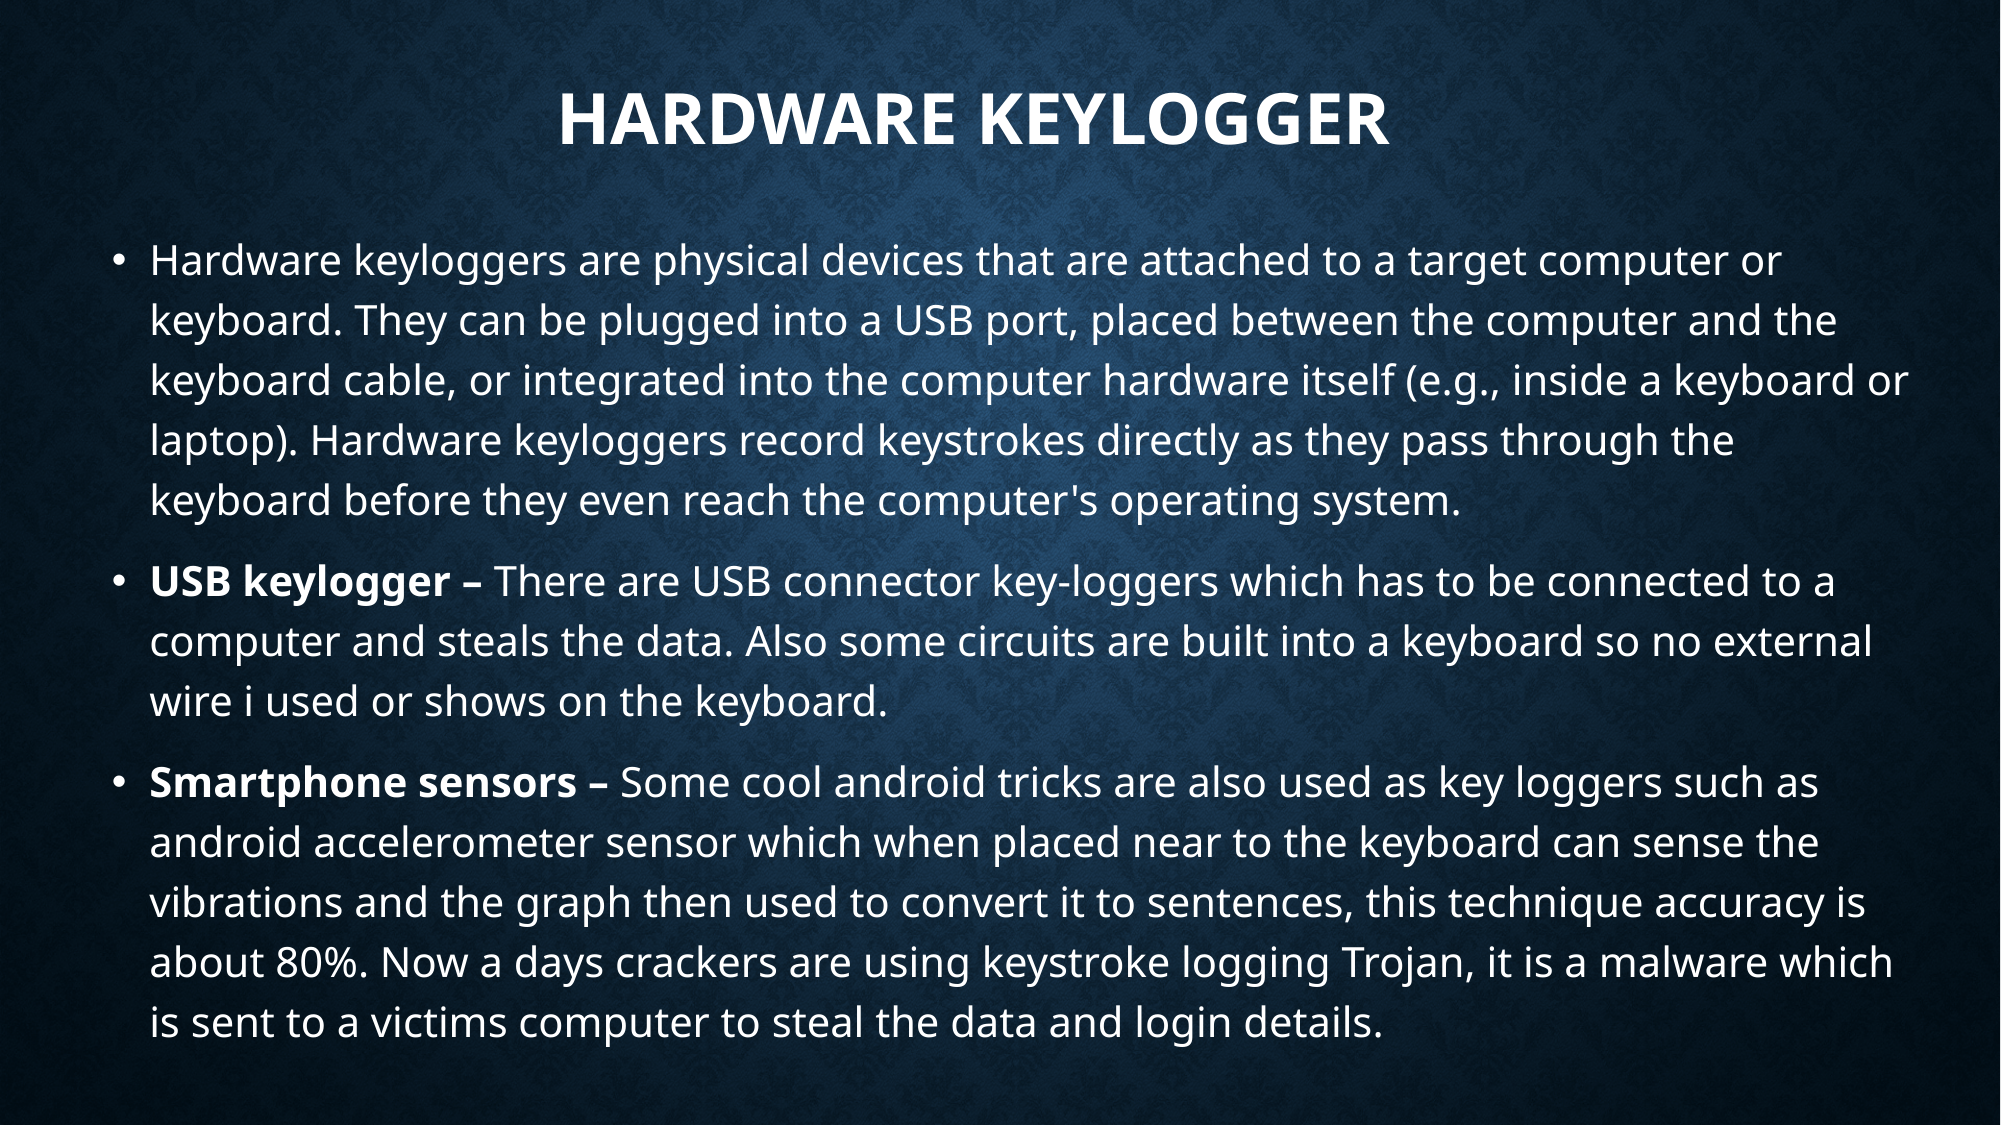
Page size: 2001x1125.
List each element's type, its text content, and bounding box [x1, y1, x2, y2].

title HARDWARE KEYLOGGER [135, 57, 1812, 216]
list Hardware keyloggers are physical devices that are attached to a target computer or keyboard. They can be plugged into a USB port, placed between the computer and the keyboard cable, or integrated into the computer hardware itself (e.g., inside a keyboard or laptop). Hardware keyloggers record keystrokes directly as they pass through the keyboard before they even reach the computer's operating system. USB keylogger – There are USB connector key-loggers which has to be connected to a computer and steals the data. Also some circuits are built into a keyboard so no external wire i used or shows on the keyboard. Smartphone sensors – Some cool android tricks are also used as key loggers such as android accelerometer sensor which when placed near to the keyboard can sense the vibrations and the graph then used to convert it to sentences, this technique accuracy is about 80%. Now a days crackers are using keystroke logging Trojan, it is a malware which is sent to a victims computer to steal the data and login details. [96, 216, 1936, 1055]
